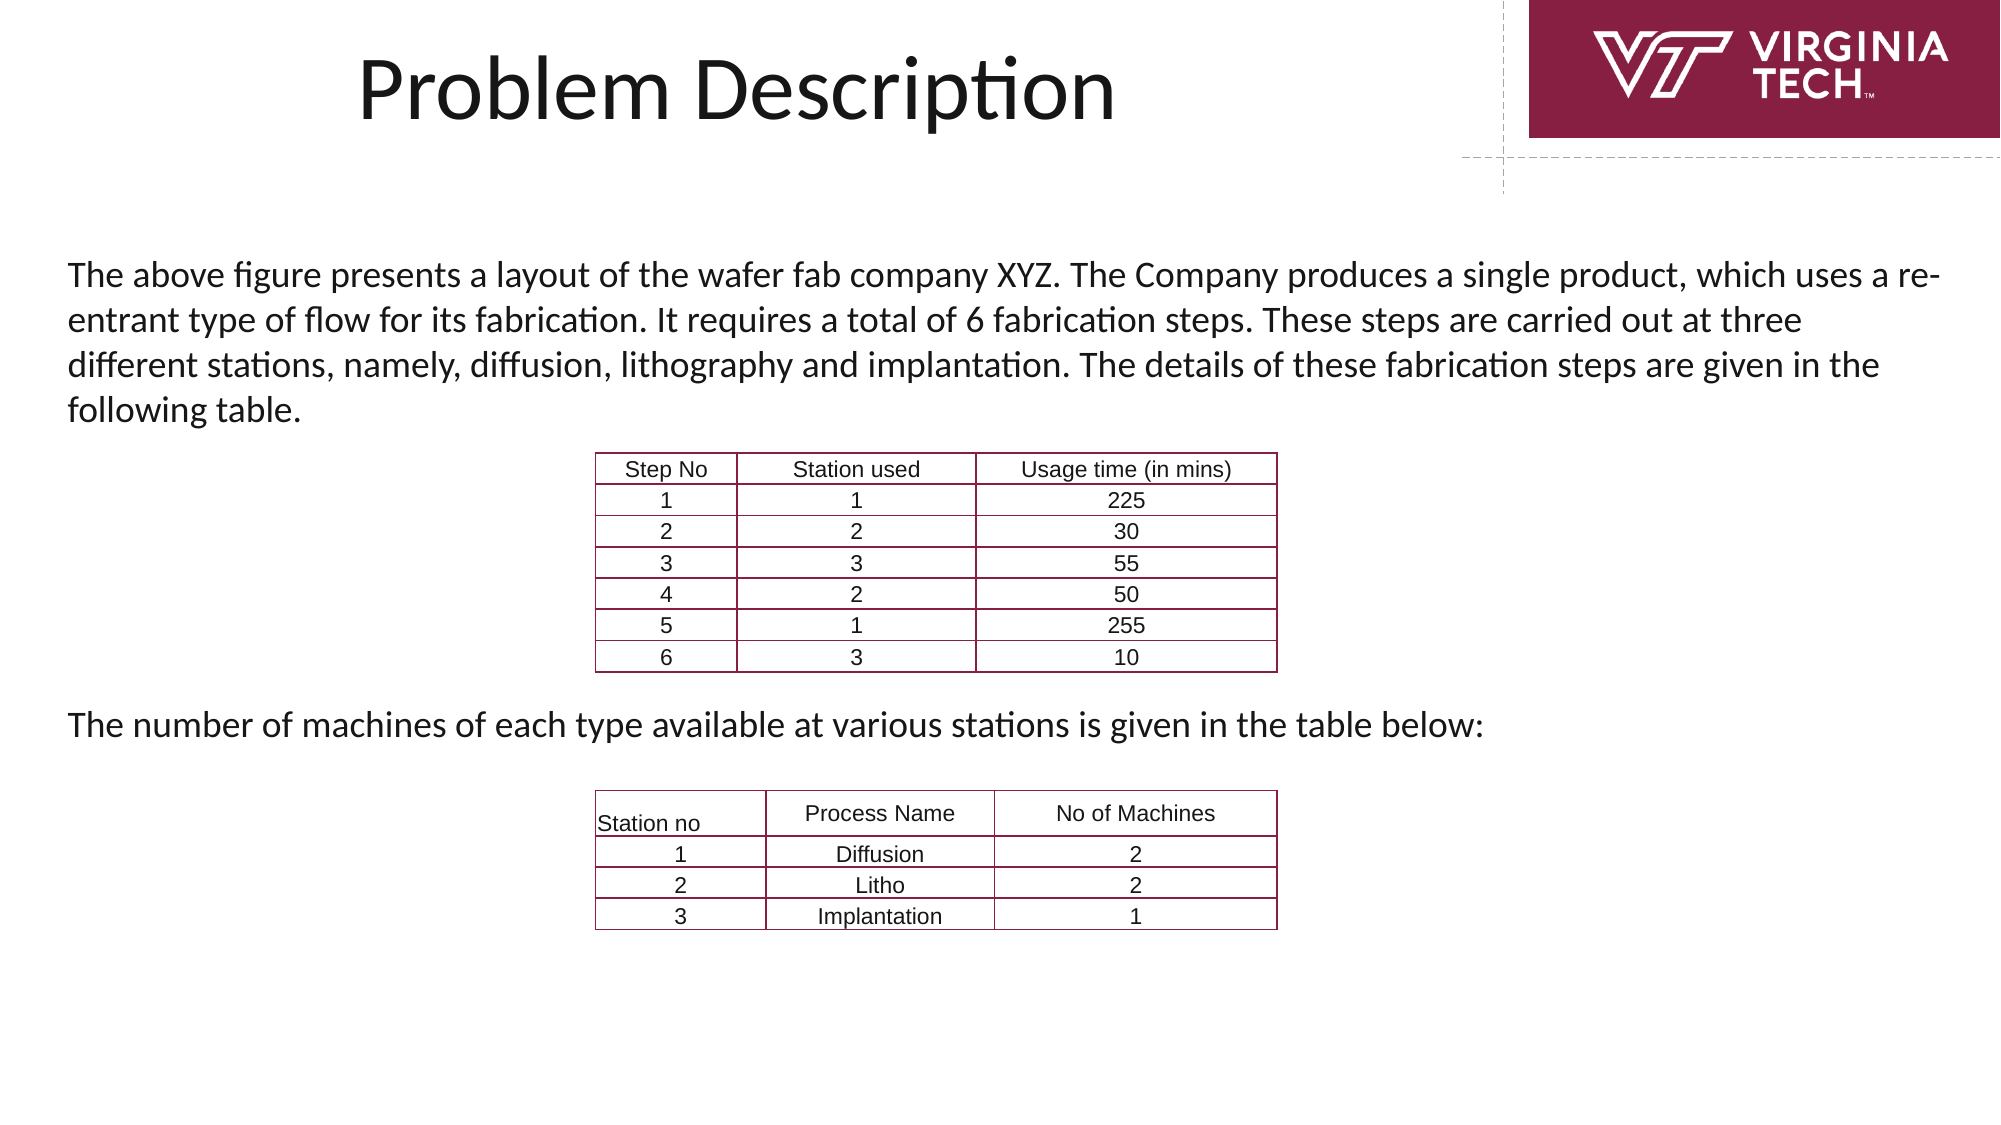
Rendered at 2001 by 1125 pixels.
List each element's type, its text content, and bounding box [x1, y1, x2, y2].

table_cell 1 [596, 485, 736, 515]
table_header No of Machines [995, 791, 1276, 835]
text_box Problem Description [115, 20, 1361, 146]
table_cell 4 [596, 579, 736, 608]
table_cell 3 [596, 548, 736, 577]
table_cell 3 [596, 899, 765, 929]
table_cell 2 [596, 516, 736, 546]
table_cell Implantation [767, 899, 994, 929]
table_cell 50 [977, 579, 1276, 608]
table_cell 3 [738, 548, 975, 577]
table_cell 55 [977, 548, 1276, 577]
table_header Station used [738, 454, 975, 483]
table_cell 1 [596, 837, 765, 866]
table_cell 2 [738, 579, 975, 608]
table_cell Litho [767, 868, 994, 897]
table_cell 225 [977, 485, 1276, 515]
table_cell 2 [738, 516, 975, 546]
picture [1560, 0, 1981, 131]
table_header Step No [596, 454, 736, 483]
table_cell 6 [596, 641, 736, 671]
table_header Process Name [767, 791, 994, 835]
table_cell 2 [596, 868, 765, 897]
table_cell 1 [738, 485, 975, 515]
text_box The above figure presents a layout of the wafer fab company XYZ. The Company produces a single product, which uses a re-entrant type of flow for its fabrication. It requires a total of 6 fabrication steps. These steps are carried out at three different stations, namely, diffusion, lithography and implantation. The details of these fabrication steps are given in the following table. The number of machines of each type available at various stations is given in the table below: [59, 242, 1951, 843]
table_cell 5 [596, 610, 736, 640]
table_header Station no [596, 791, 765, 835]
table_cell 2 [995, 837, 1276, 866]
table_cell 1 [738, 610, 975, 640]
table_cell 3 [738, 641, 975, 671]
table_cell Diffusion [767, 837, 994, 866]
table_cell 255 [977, 610, 1276, 640]
table_cell 10 [977, 641, 1276, 671]
table_cell 1 [995, 899, 1276, 929]
text_box [1529, 0, 2000, 137]
table_header Usage time (in mins) [977, 454, 1276, 483]
table_cell 2 [995, 868, 1276, 897]
table_cell 30 [977, 516, 1276, 546]
